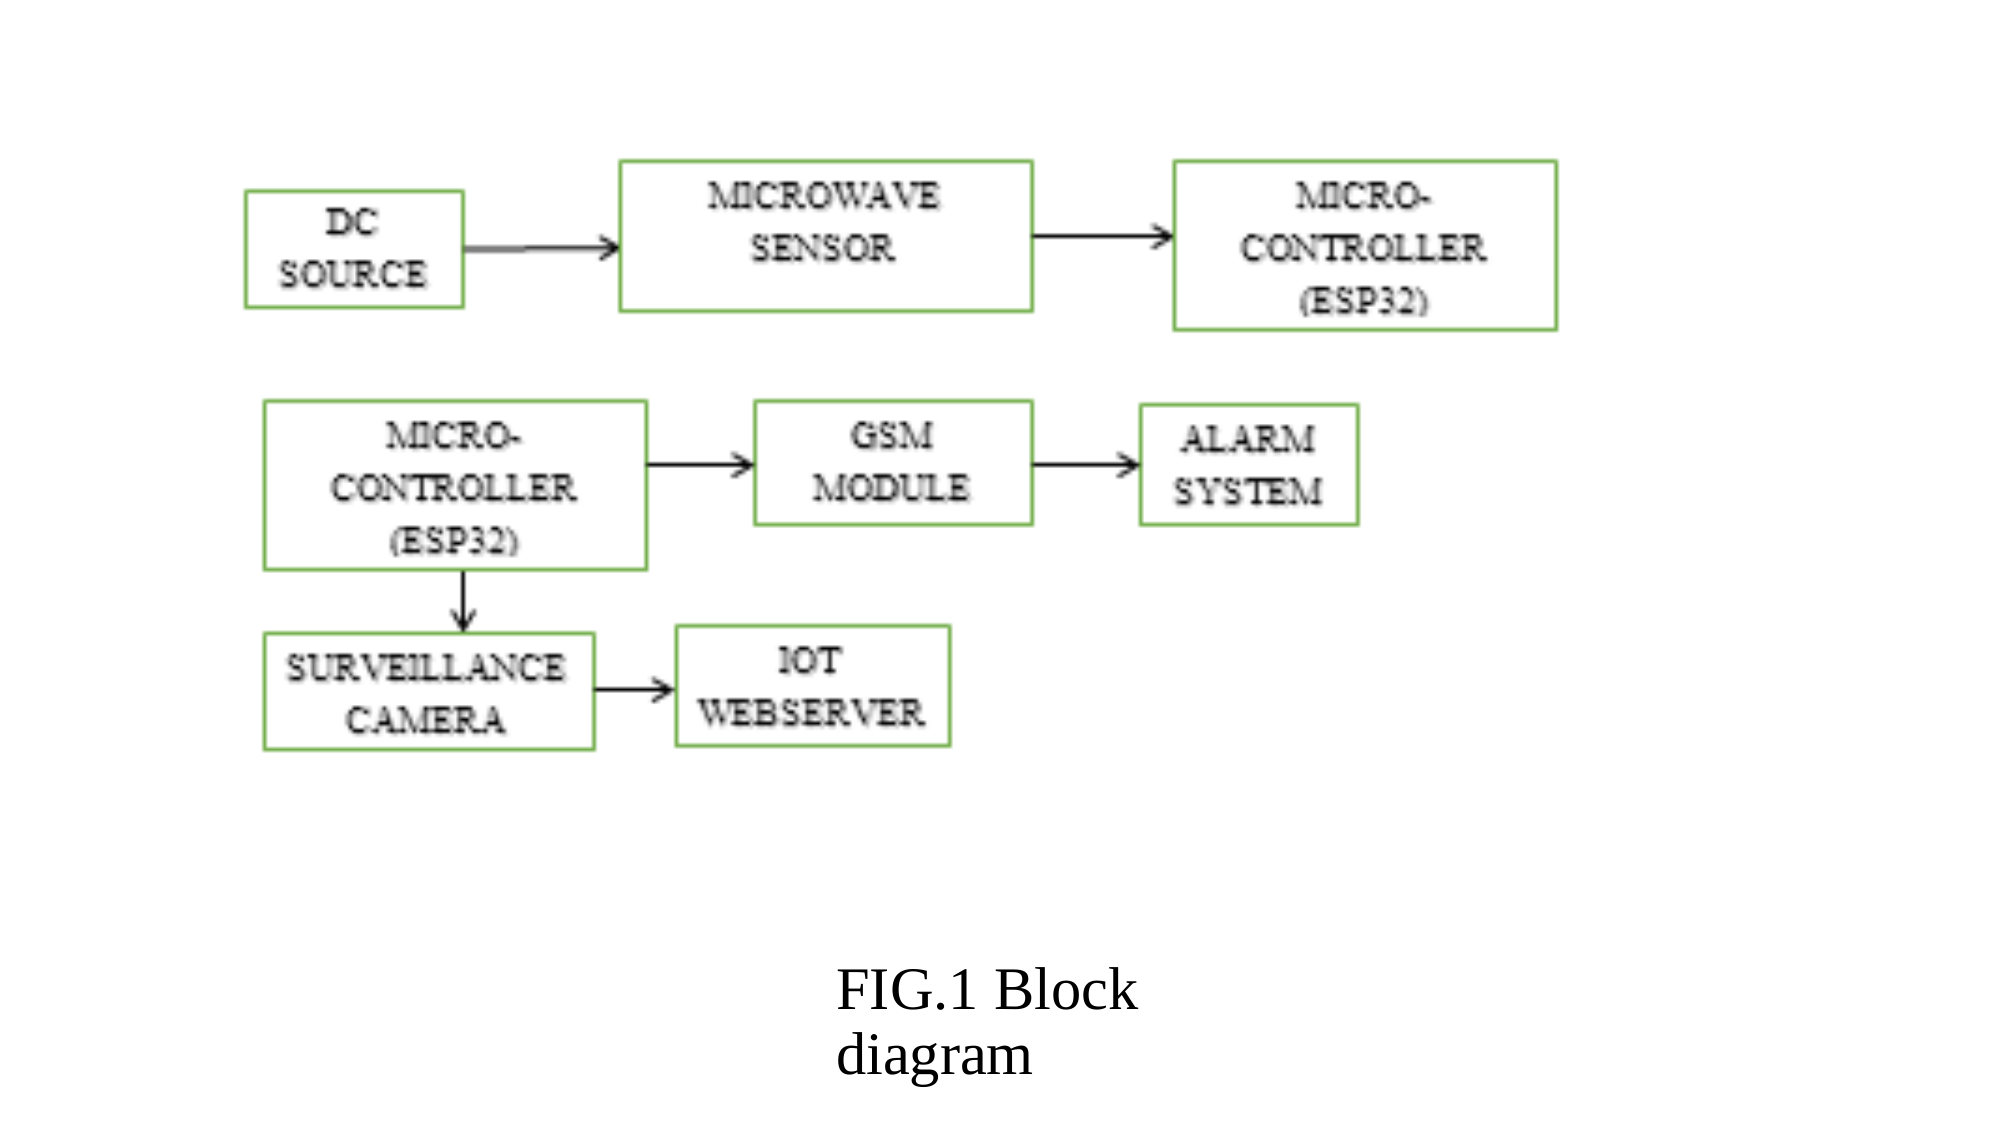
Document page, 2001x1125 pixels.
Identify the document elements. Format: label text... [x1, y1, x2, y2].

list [178, 52, 1612, 839]
title FIG.1 Block diagram [821, 890, 1187, 1096]
